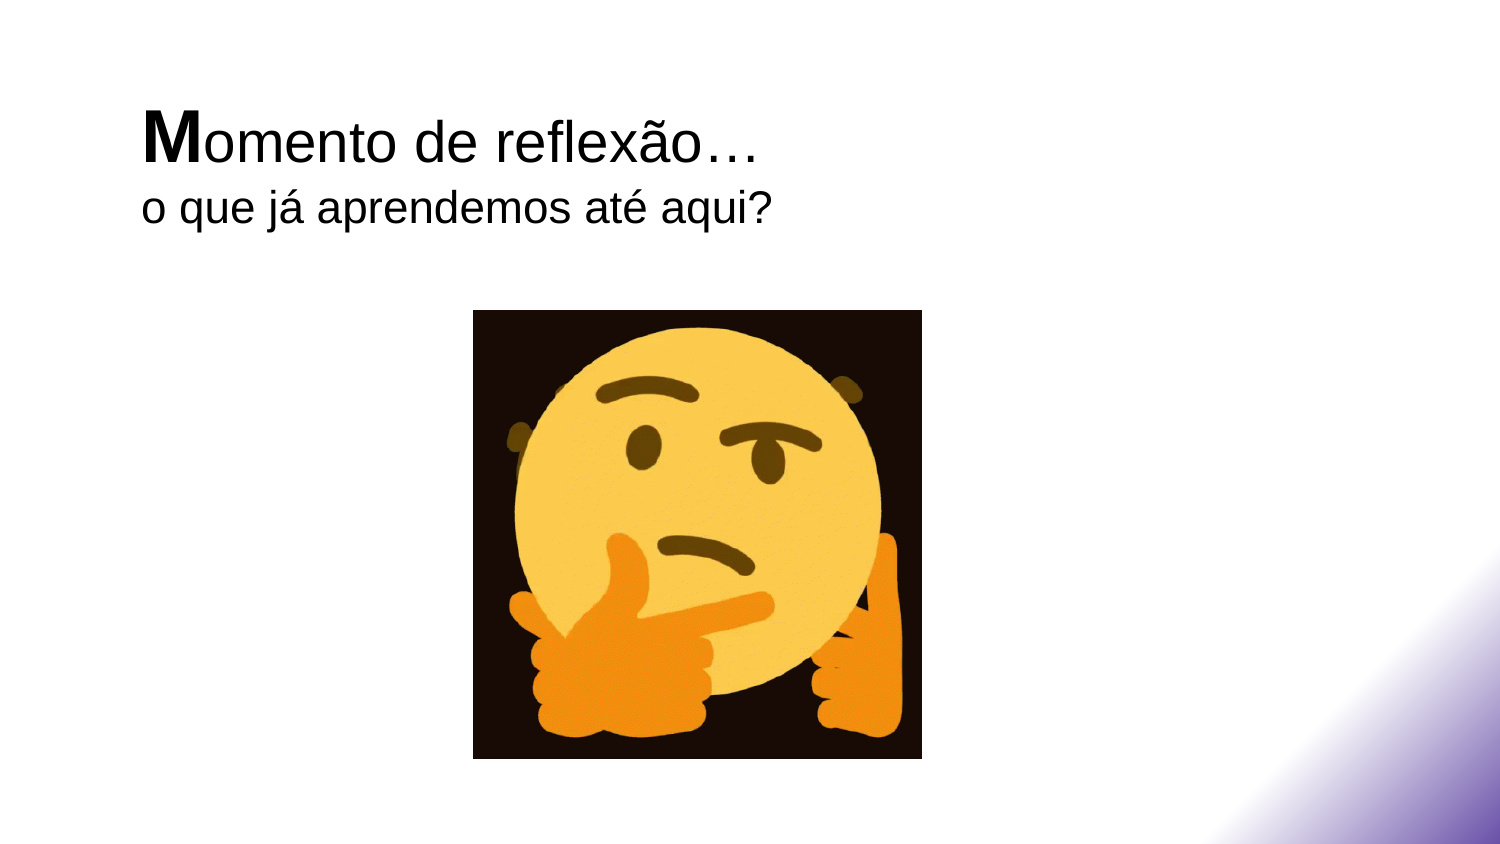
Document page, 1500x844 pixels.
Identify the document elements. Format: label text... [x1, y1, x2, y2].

picture [473, 310, 922, 759]
title Momento de reflexão… o que já aprendemos até aqui? [51, 72, 1449, 198]
